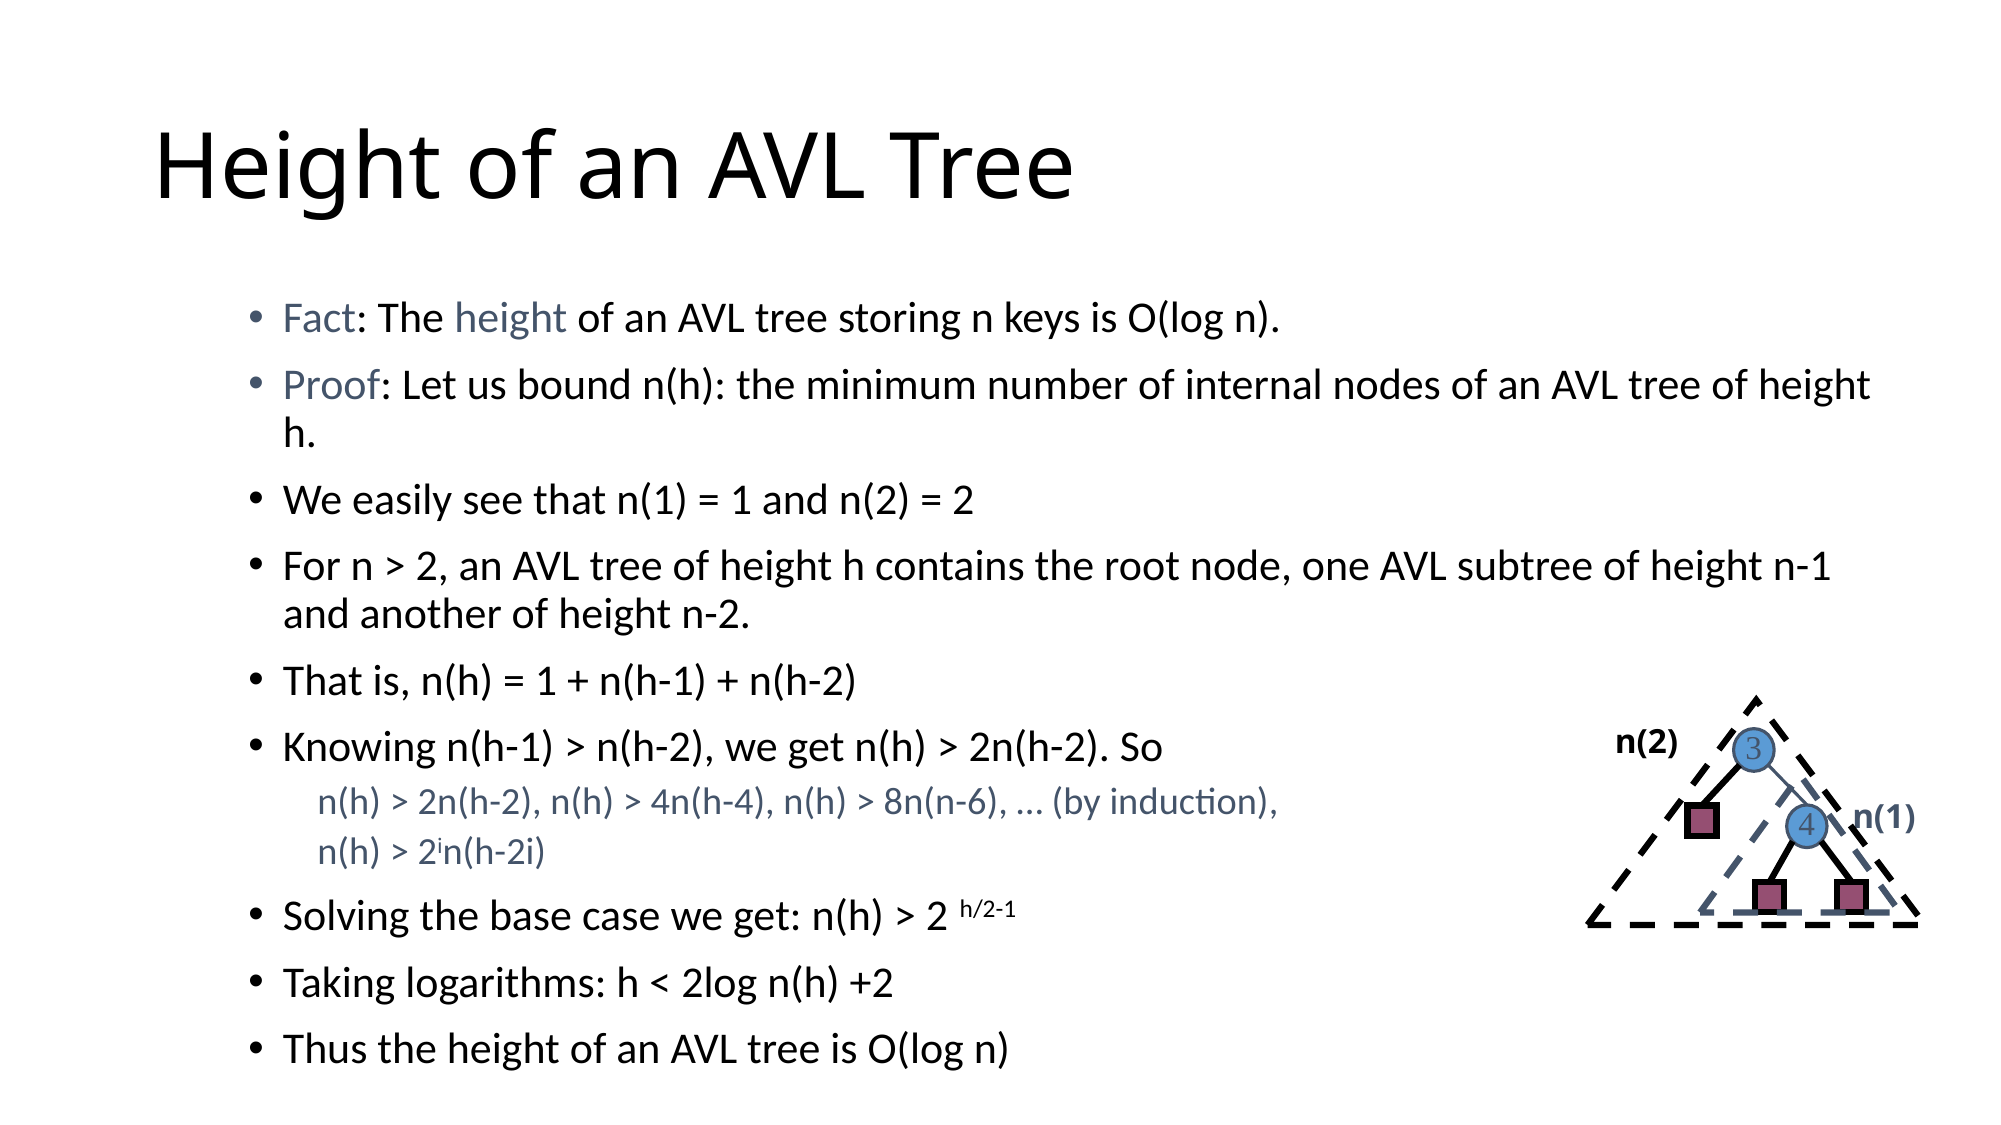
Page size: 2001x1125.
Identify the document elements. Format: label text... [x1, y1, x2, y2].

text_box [1587, 699, 1975, 925]
title Height of an AVL Tree [137, 59, 1863, 278]
list Fact: The height of an AVL tree storing n keys is O(log n). Proof: Let us bound n(h): the minimum number of internal nodes of an AVL tree of height h. We easily see that n(1) = 1 and n(2) = 2 For n > 2, an AVL tree of height h contains the root node, one AVL subtree of height n-1 and another of height n-2. That is, n(h) = 1 + n(h-1) + n(h-2) Knowing n(h-1) > n(h-2), we get n(h) > 2n(h-2). So n(h) > 2n(h-2), n(h) > 4n(h-4), n(h) > 8n(n-6), … (by induction), n(h) > 2in(h-2i) Solving the base case we get: n(h) > 2 h/2-1 Taking logarithms: h < 2log n(h) +2 Thus the height of an AVL tree is O(log n) [233, 287, 1900, 1088]
